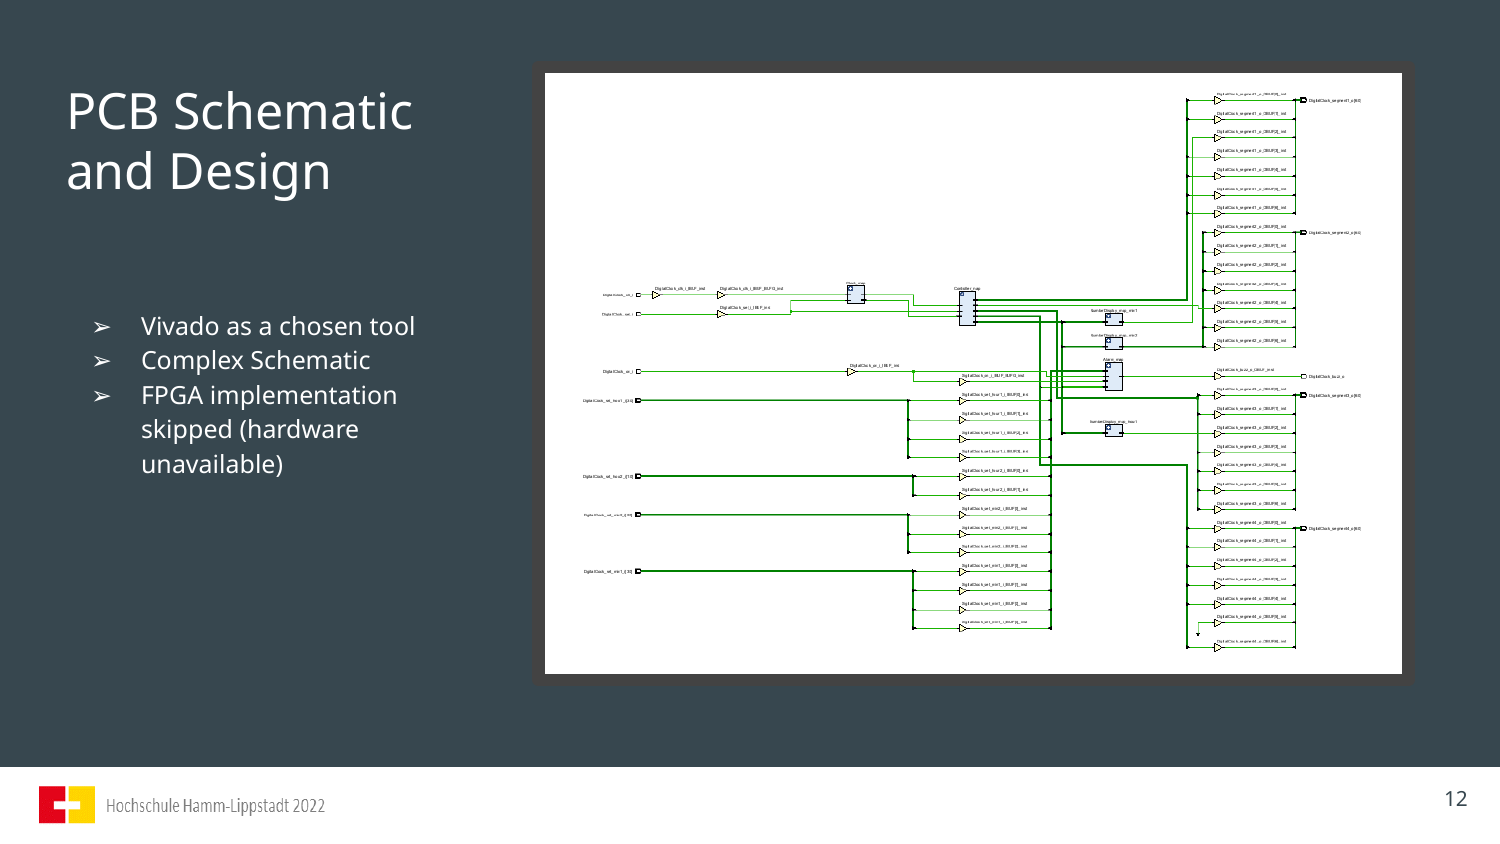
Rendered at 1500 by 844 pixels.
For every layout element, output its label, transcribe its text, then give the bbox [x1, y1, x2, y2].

list Vivado as a chosen tool Complex Schematic FPGA implementation skipped (hardware unavailable) [51, 227, 512, 750]
picture [544, 72, 1403, 675]
title PCB Schematic and Design [51, 91, 512, 216]
picture [0, 767, 1500, 844]
